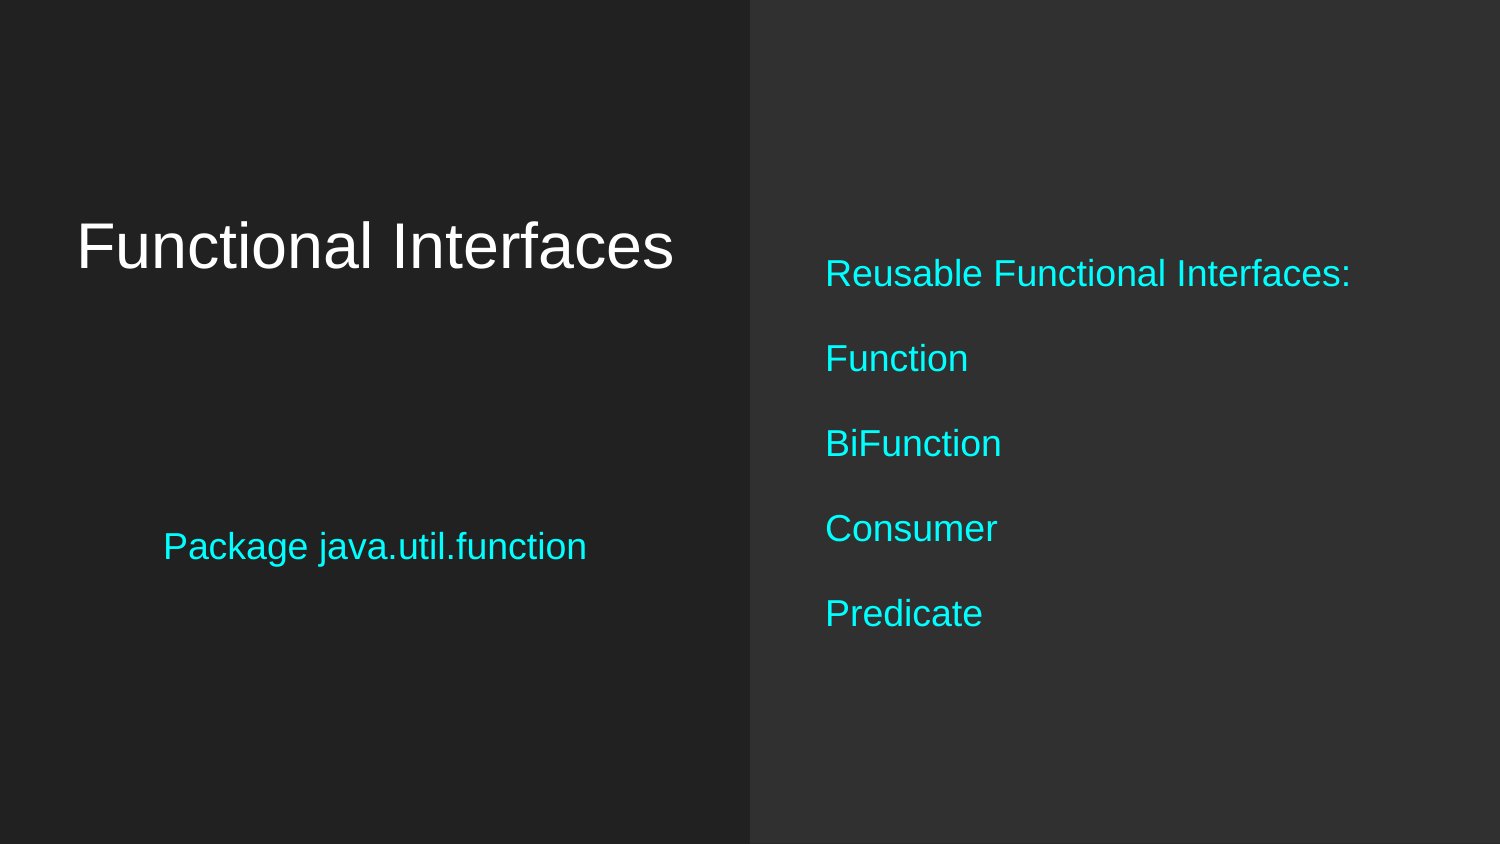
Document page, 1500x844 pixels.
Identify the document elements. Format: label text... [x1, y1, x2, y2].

list Reusable Functional Interfaces: Function BiFunction Consumer Predicate [810, 72, 1440, 725]
title Functional Interfaces [43, 202, 708, 375]
subtitle Package java.util.function [43, 447, 708, 650]
